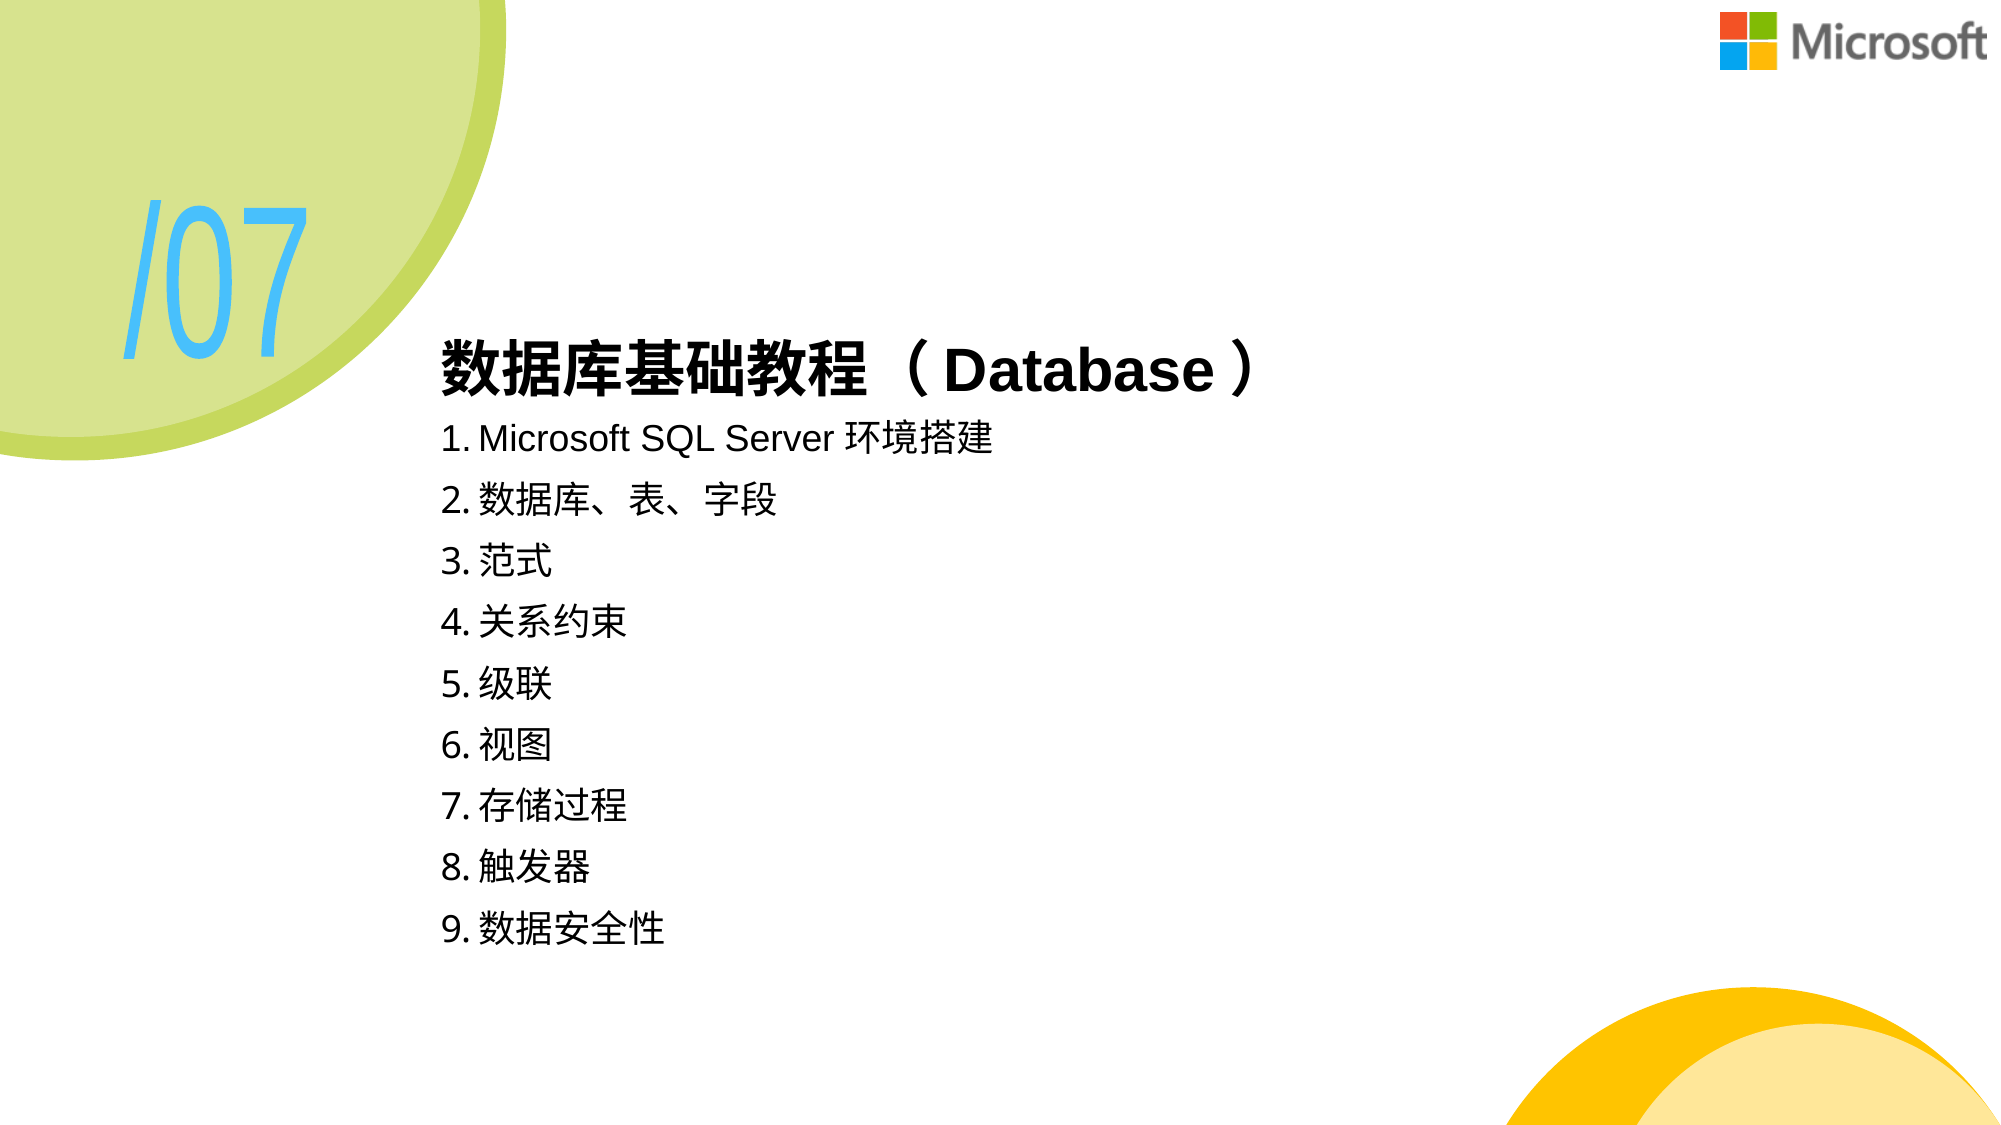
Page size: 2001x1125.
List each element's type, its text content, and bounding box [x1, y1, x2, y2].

picture [1720, 12, 1987, 70]
list Microsoft SQL Server环境搭建 数据库、表、字段 范式 关系约束 级联 视图 存储过程 触发器 数据安全性 [425, 411, 1315, 1054]
title 数据库基础教程（Database） [425, 265, 1315, 411]
